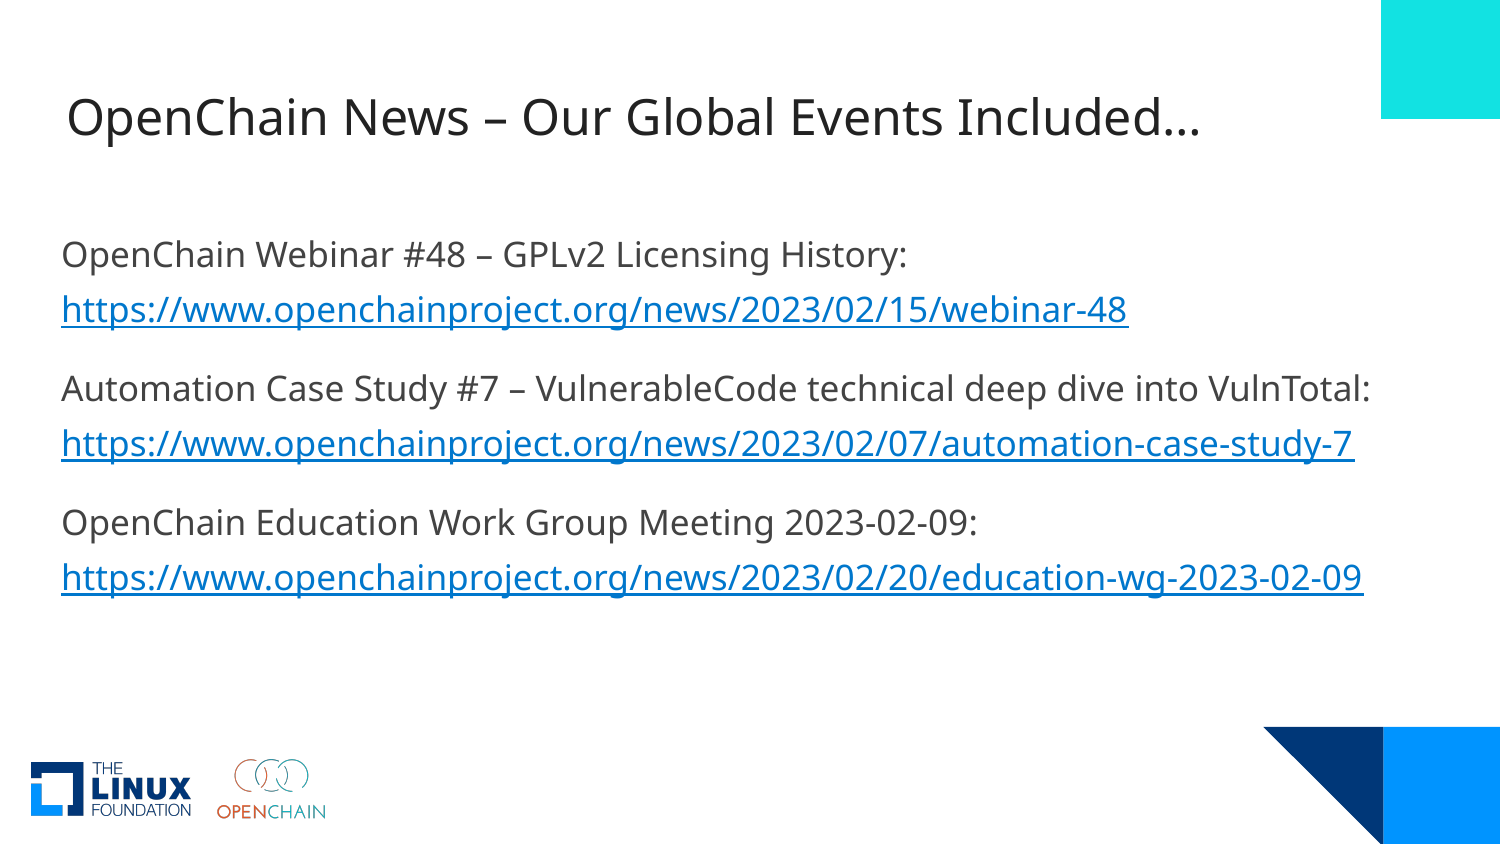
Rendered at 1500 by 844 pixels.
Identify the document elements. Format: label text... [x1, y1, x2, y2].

title OpenChain News – Our Global Events Included… [51, 67, 1449, 167]
picture [215, 757, 327, 821]
picture [31, 762, 191, 816]
list OpenChain Webinar #48 – GPLv2 Licensing History: https://www.openchainproject.org/news/2023/02/15/webinar-48 Automation Case Study #7 – VulnerableCode technical deep dive into VulnTotal: https://www.openchainproject.org/news/2023/02/07/automation-case-study-7 OpenChain Education Work Group Meeting 2023-02-09: https://www.openchainproject.org/news/2023/02/20/education-wg-2023-02-09 [46, 207, 1444, 756]
